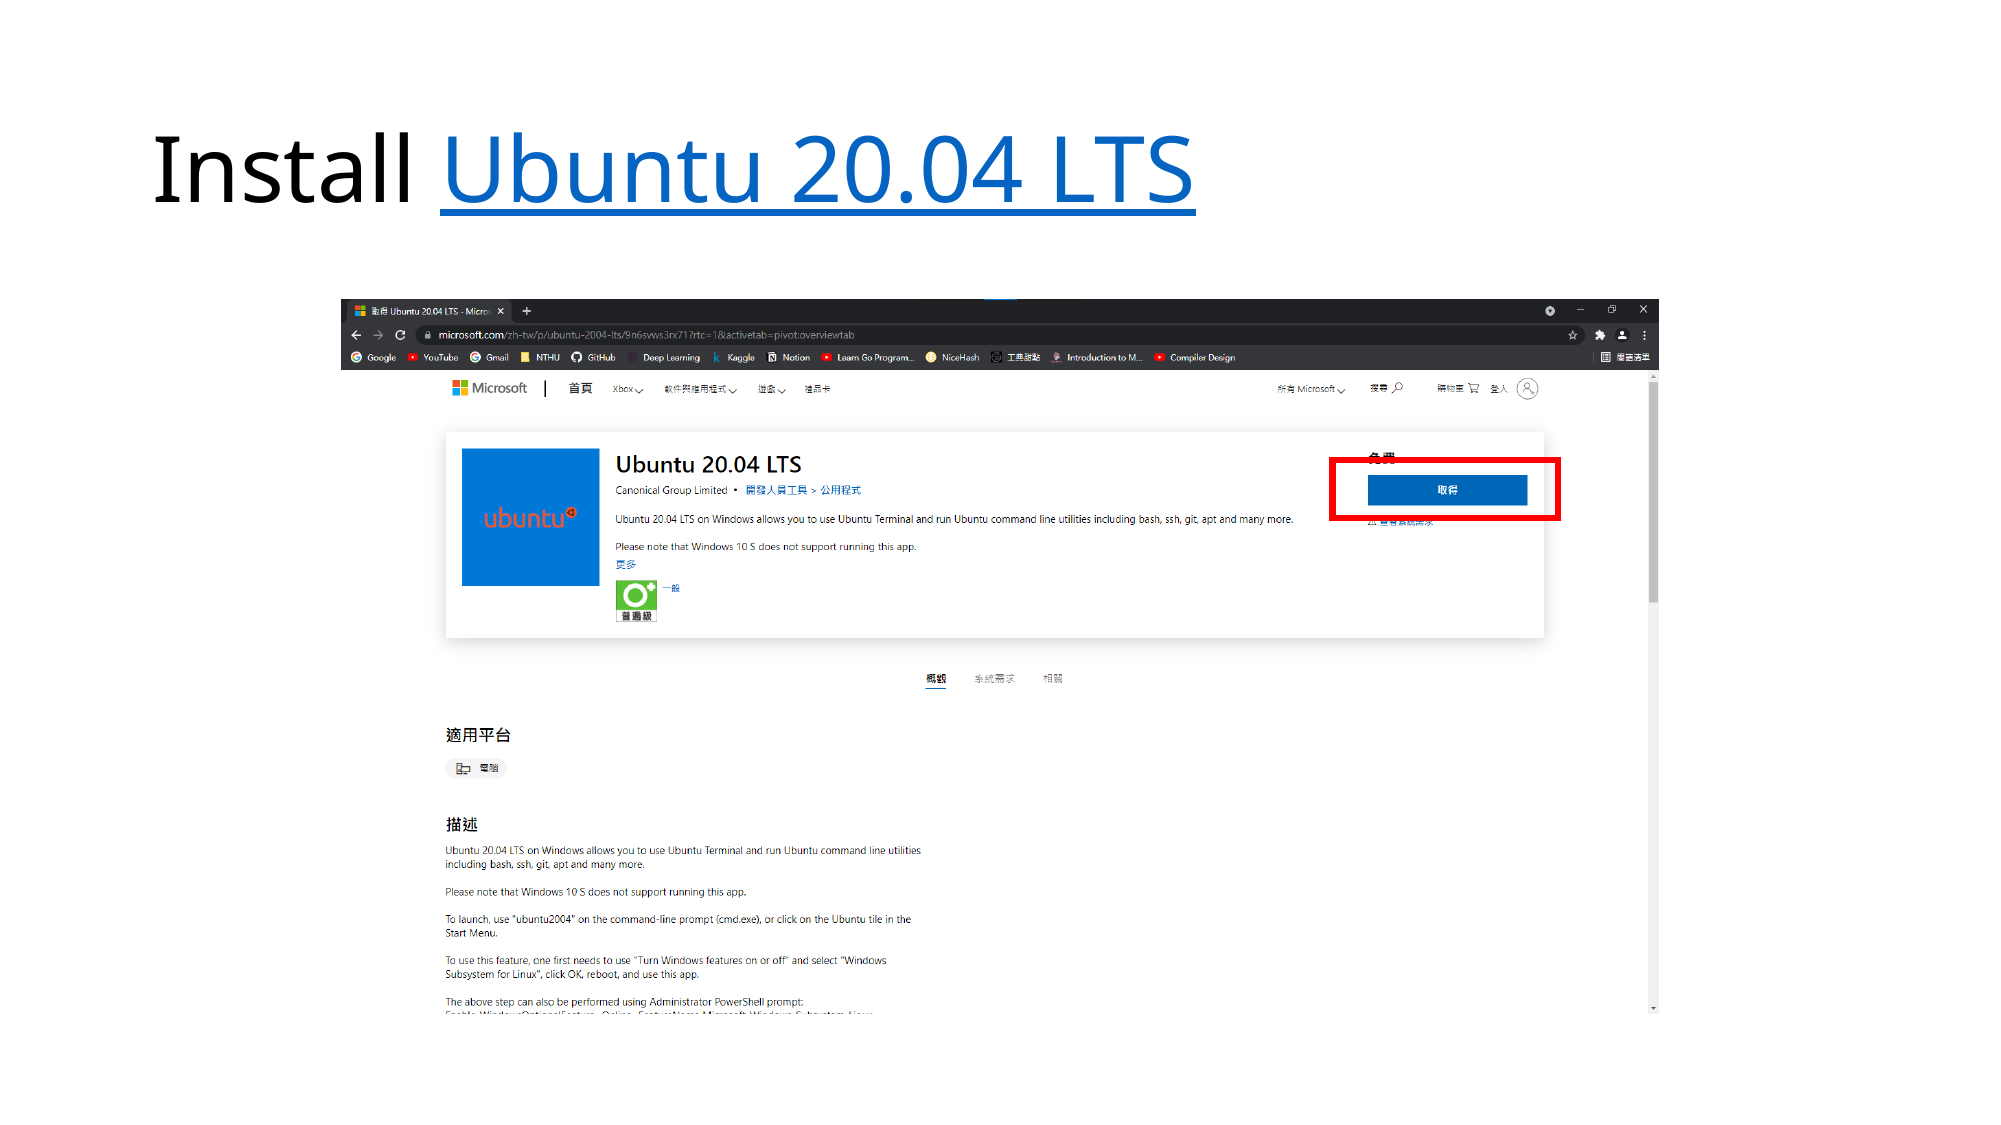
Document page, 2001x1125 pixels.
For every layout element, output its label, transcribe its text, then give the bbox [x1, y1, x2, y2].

title Install Ubuntu 20.04 LTS [137, 59, 1863, 278]
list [341, 299, 1659, 1014]
